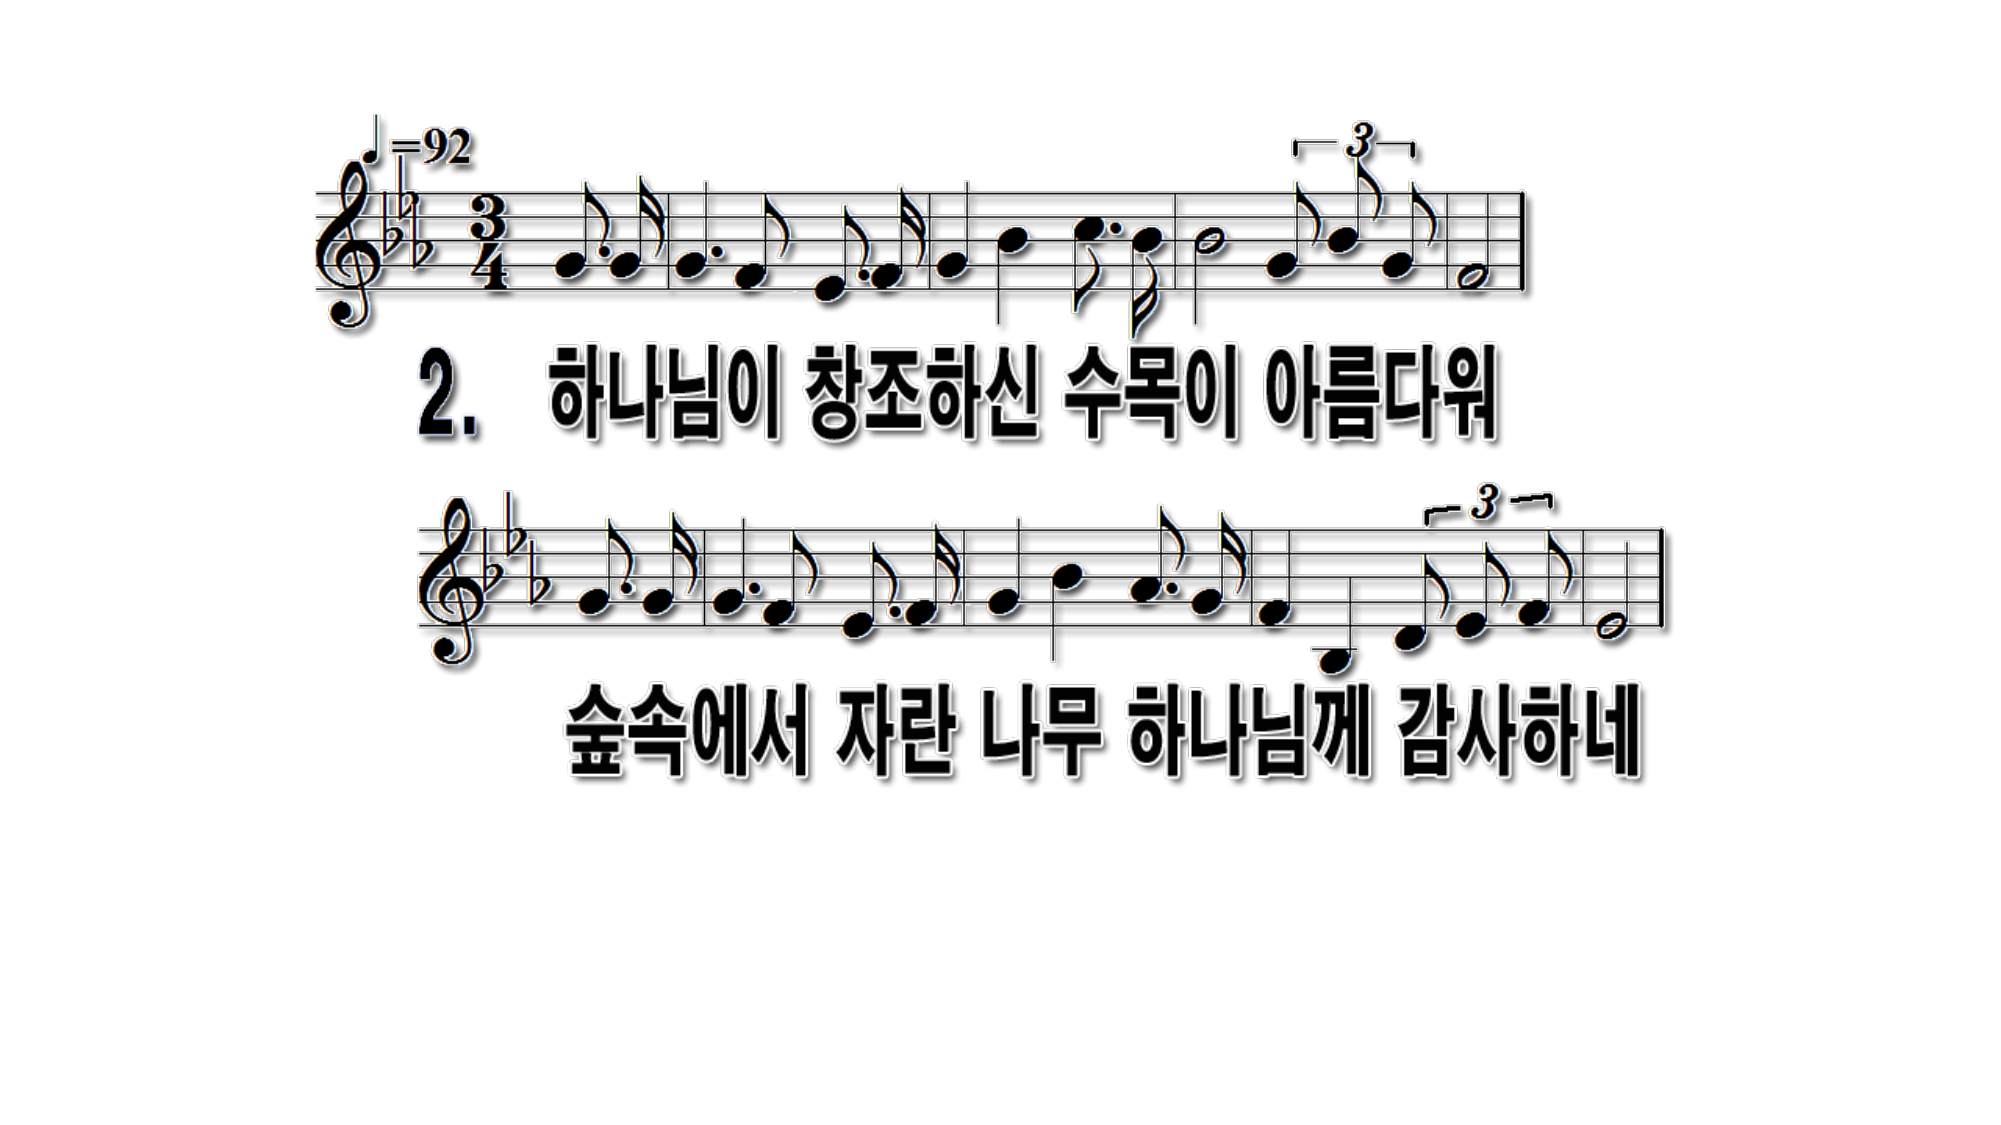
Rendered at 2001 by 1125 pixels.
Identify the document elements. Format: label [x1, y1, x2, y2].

picture [249, 0, 1750, 835]
